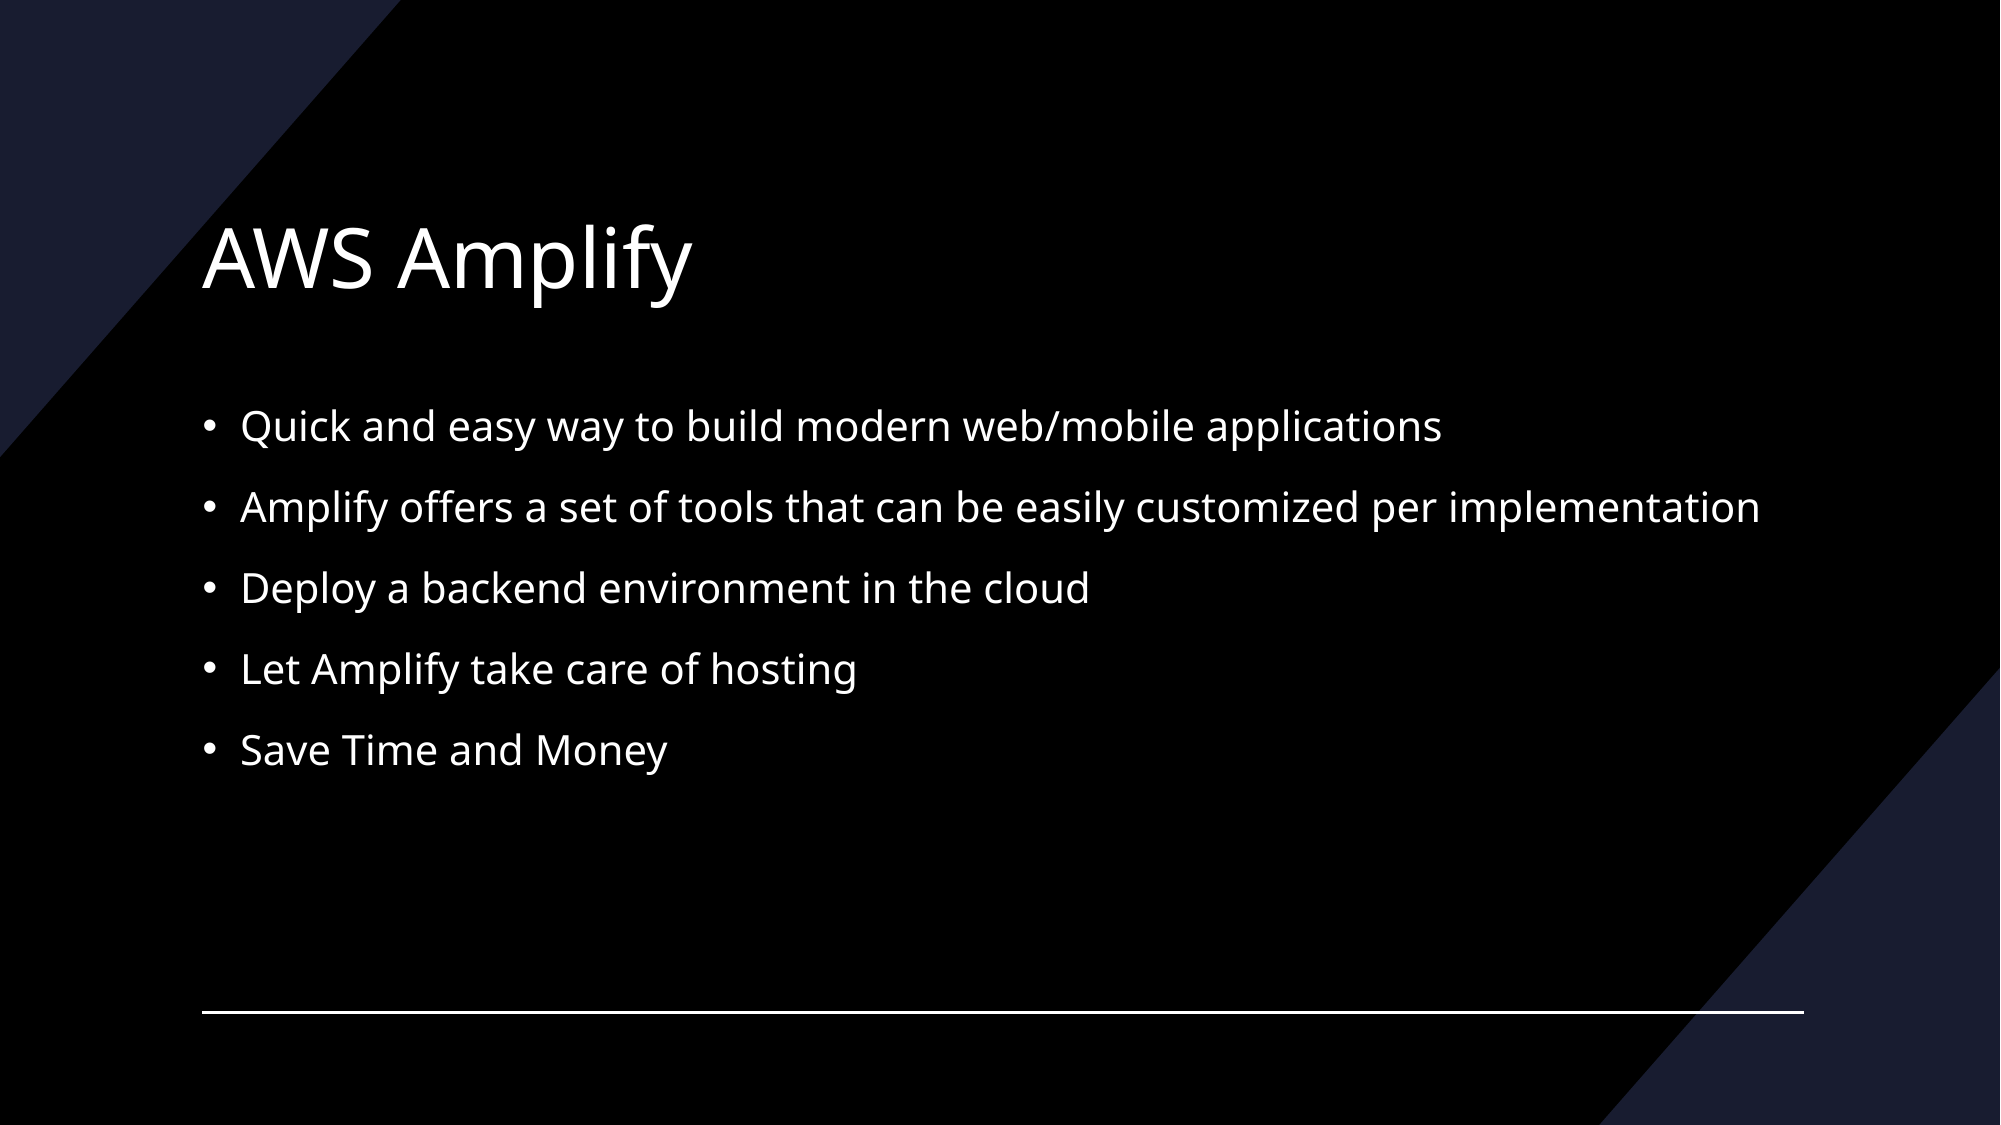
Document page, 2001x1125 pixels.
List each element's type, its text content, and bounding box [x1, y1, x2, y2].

list Quick and easy way to build modern web/mobile applications Amplify offers a set of tools that can be easily customized per implementation Deploy a backend environment in the cloud Let Amplify take care of hosting Save Time and Money [187, 382, 1813, 968]
title AWS Amplify [187, 143, 1813, 367]
